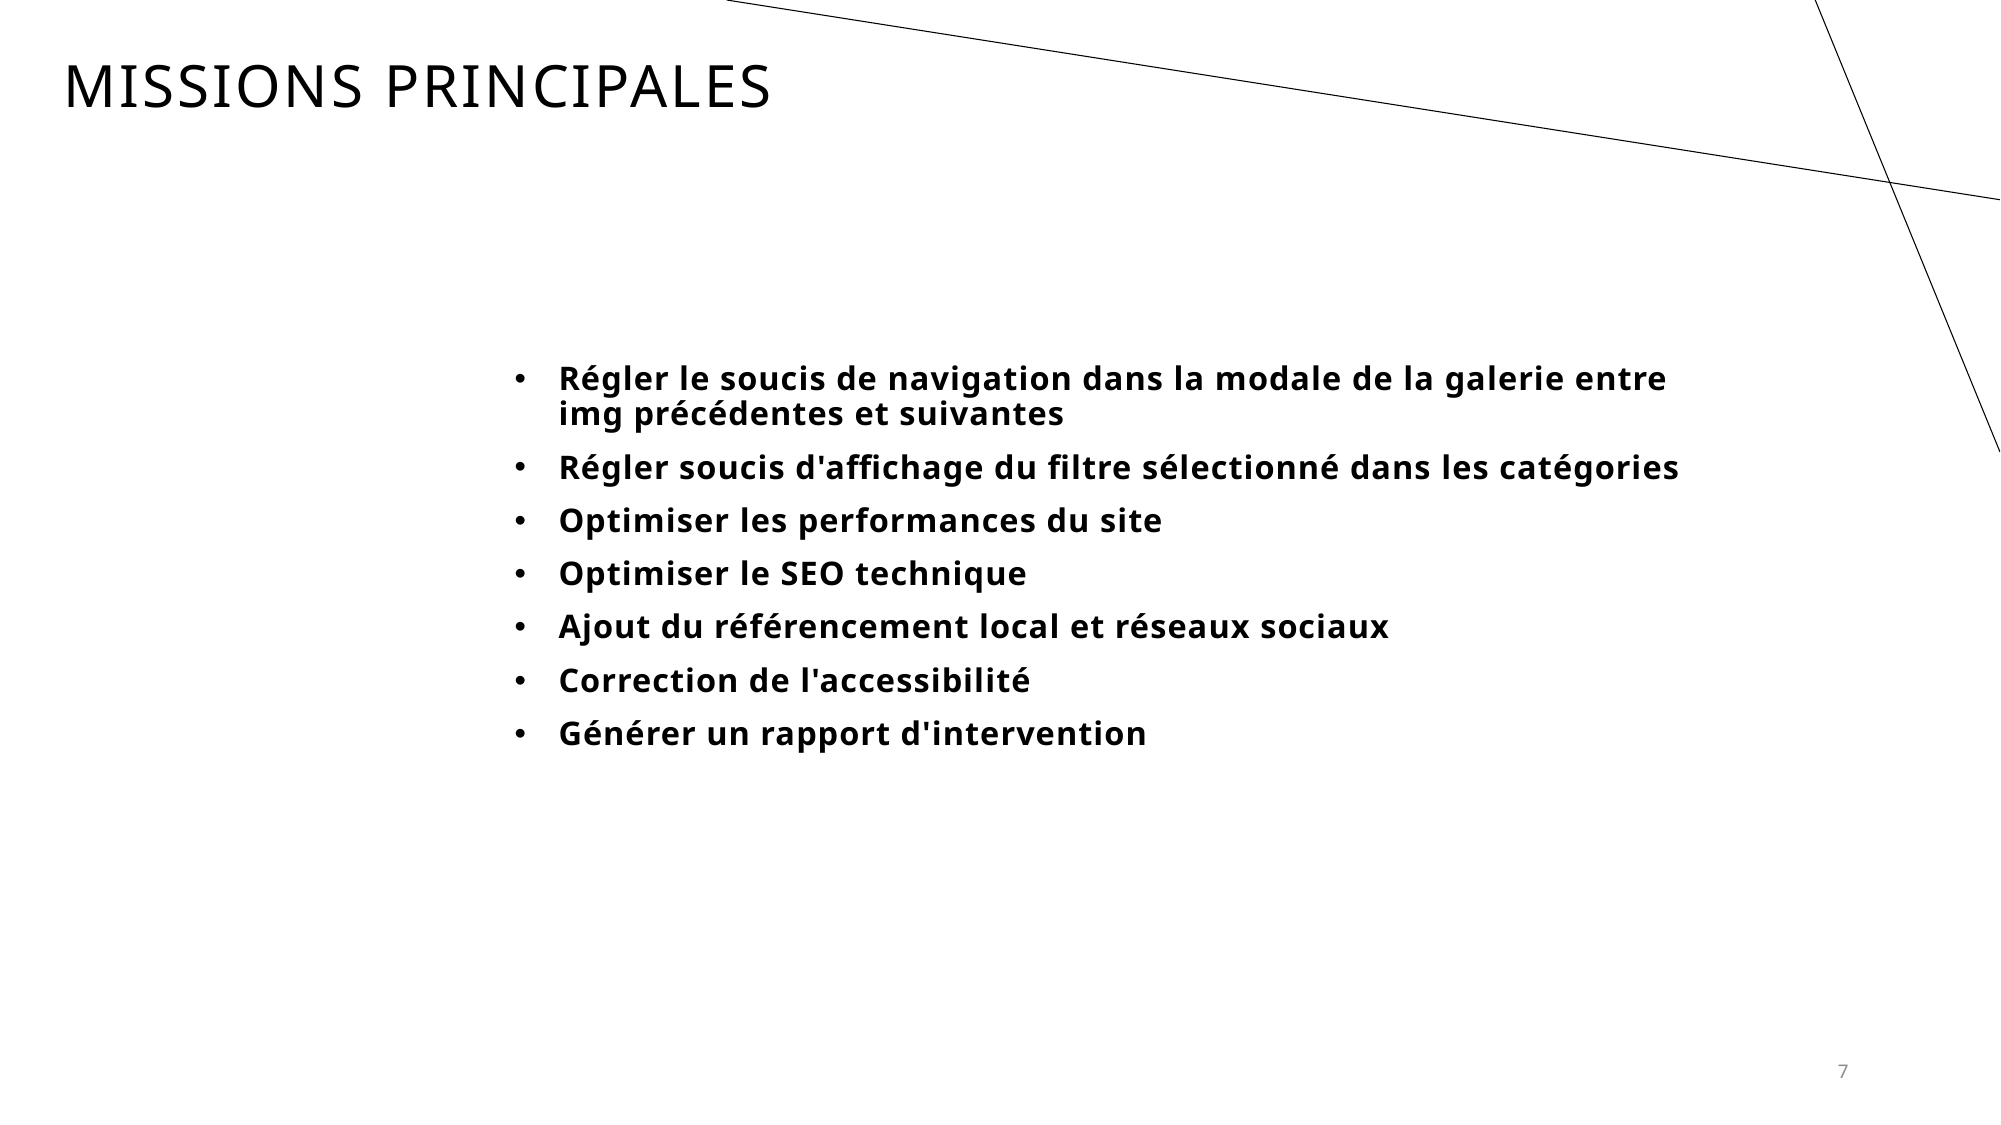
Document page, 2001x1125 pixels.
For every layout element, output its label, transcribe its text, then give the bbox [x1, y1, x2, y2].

title missions principales [48, 13, 1639, 128]
slide_number 7 [1701, 1042, 1864, 1103]
list Régler le soucis de navigation dans la modale de la galerie entre img précédentes et suivantes Régler soucis d'affichage du filtre sélectionné dans les catégories Optimiser les performances du site Optimiser le SEO technique Ajout du référencement local et réseaux sociaux Correction de l'accessibilité Générer un rapport d'intervention [499, 355, 1699, 769]
